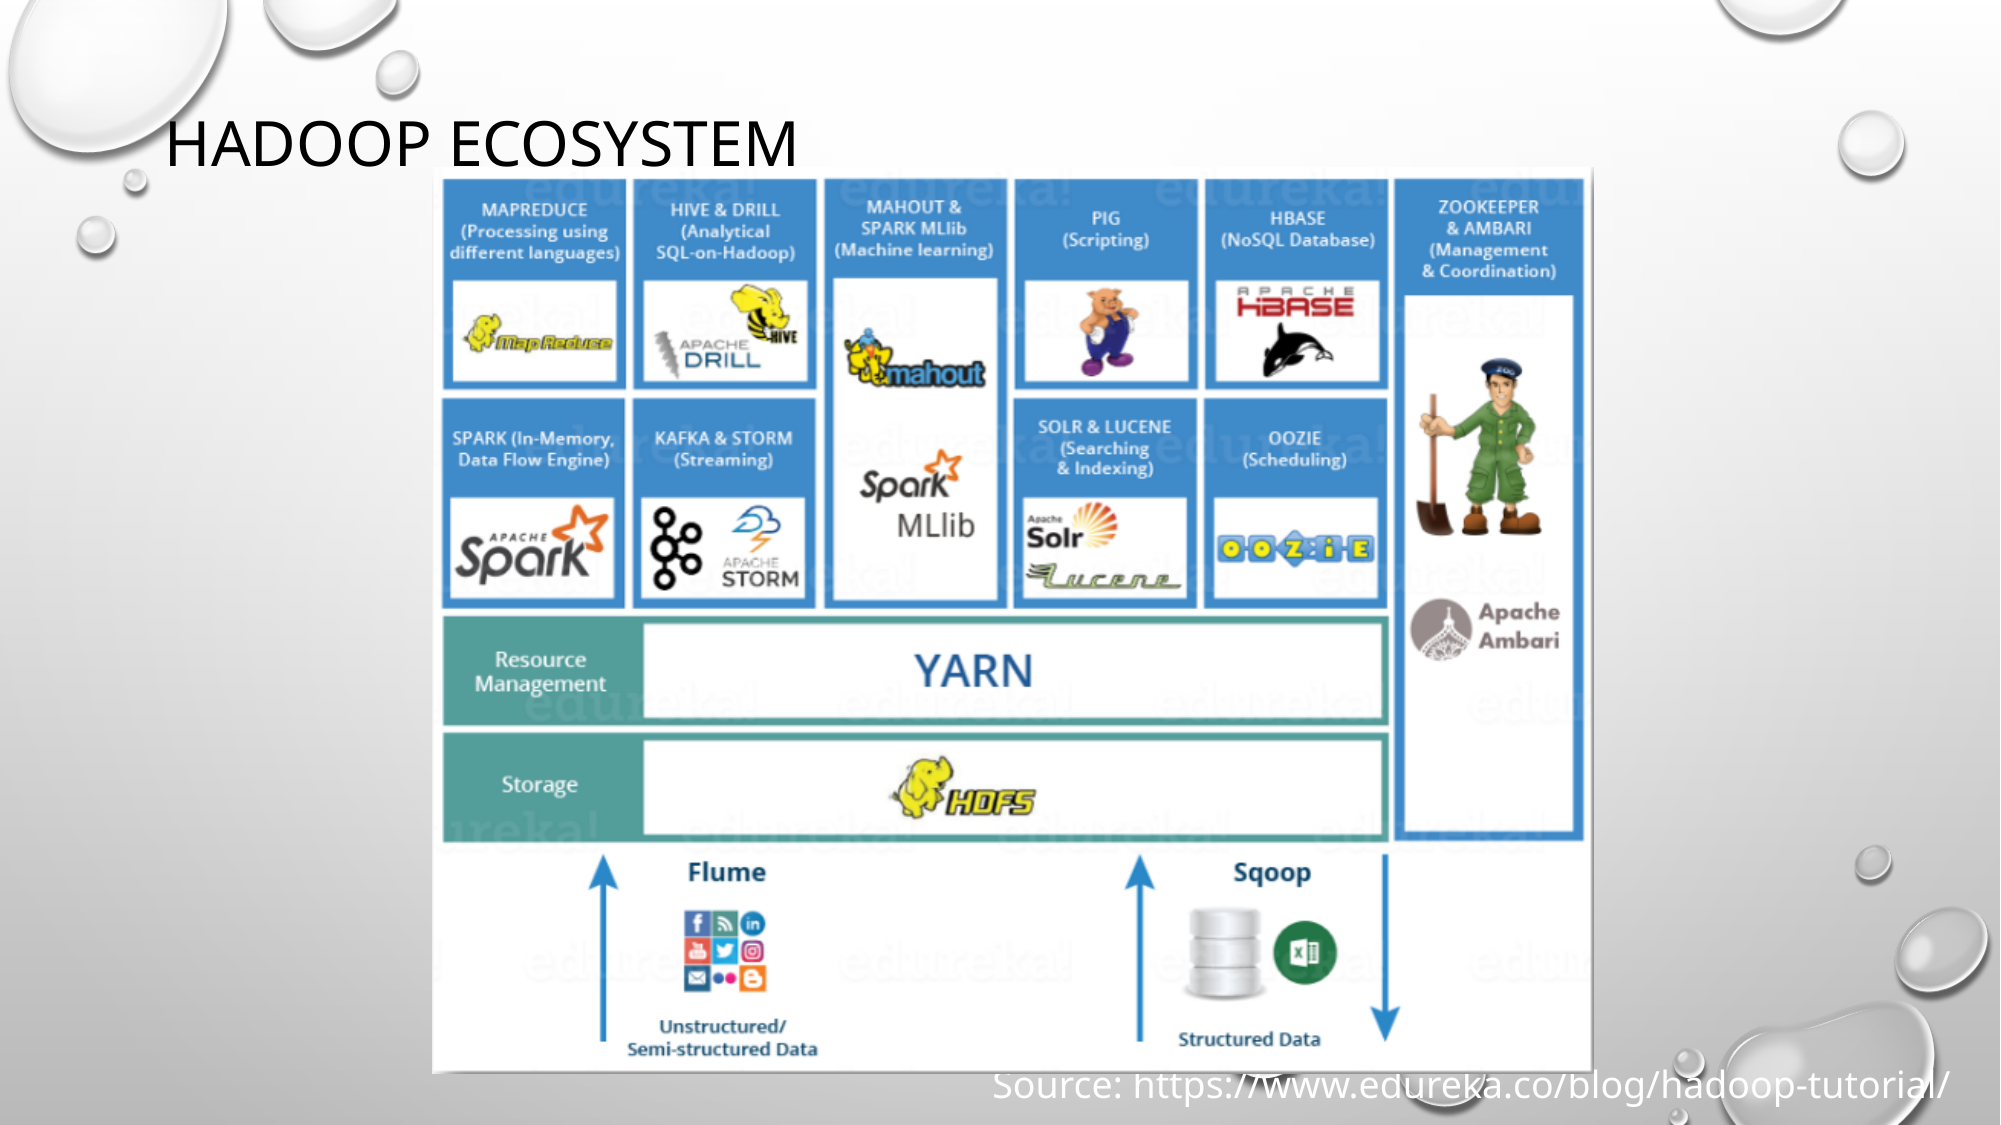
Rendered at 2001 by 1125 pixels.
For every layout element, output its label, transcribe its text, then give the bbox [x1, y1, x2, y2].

title Hadoop Ecosystem [149, 82, 1850, 210]
picture [0, 0, 2000, 1125]
text_box Source: https://www.edureka.co/blog/hadoop-tutorial/ [943, 1040, 2000, 1125]
